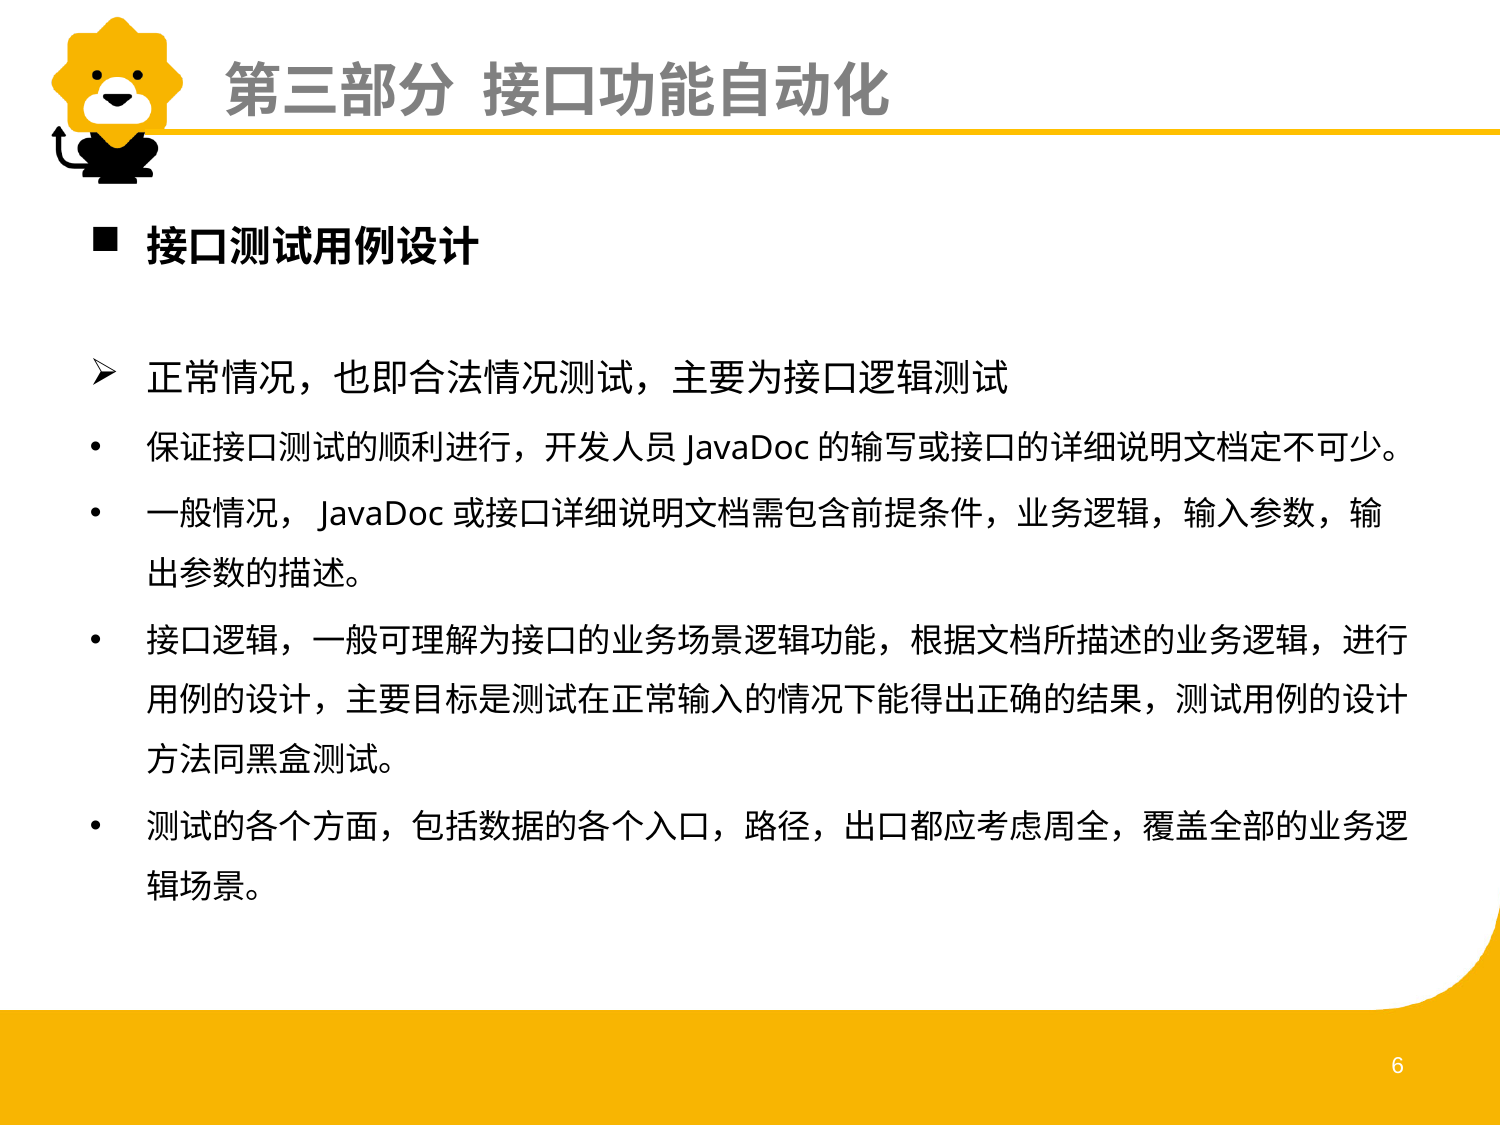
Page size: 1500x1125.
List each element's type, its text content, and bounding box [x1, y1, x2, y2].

text_box 第三部分 接口功能自动化 [208, 45, 1317, 131]
picture [0, 0, 1500, 1125]
list 接口测试用例设计 正常情况，也即合法情况测试，主要为接口逻辑测试 保证接口测试的顺利进行，开发人员JavaDoc的输写或接口的详细说明文档定不可少。 一般情况，JavaDoc或接口详细说明文档需包含前提条件，业务逻辑，输入参数，输出参数的描述。 接口逻辑，一般可理解为接口的业务场景逻辑功能，根据文档所描述的业务逻辑，进行用例的设计，主要目标是测试在正常输入的情况下能得出正确的结果，测试用例的设计方法同黑盒测试。 测试的各个方面，包括数据的各个入口，路径，出口都应考虑周全，覆盖全部的业务逻辑场景。 [75, 212, 1425, 1000]
